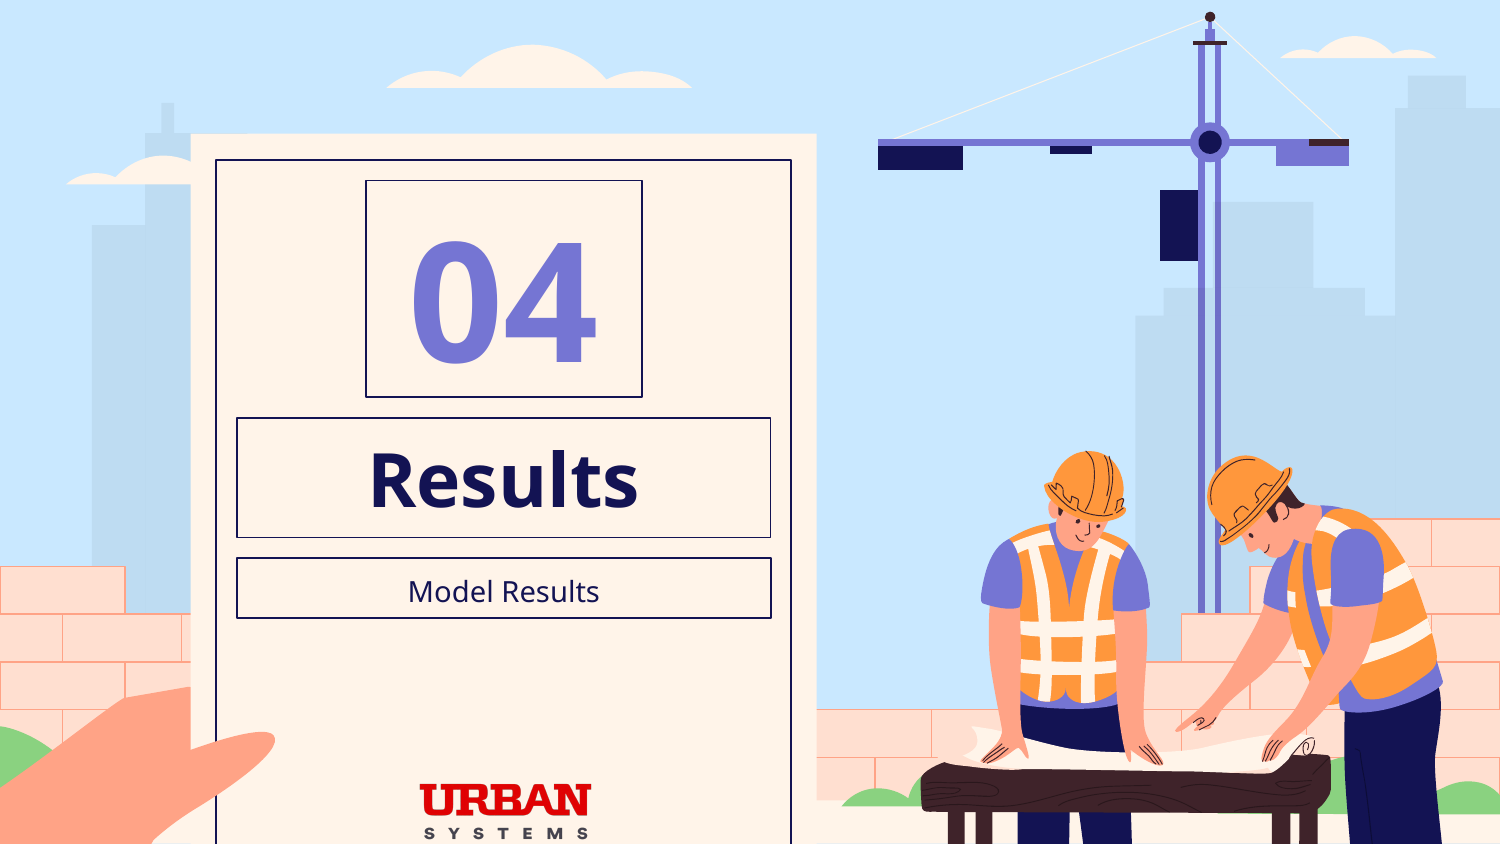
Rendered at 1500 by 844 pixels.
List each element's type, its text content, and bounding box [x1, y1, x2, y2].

picture [406, 775, 601, 844]
subtitle Model Results [236, 557, 772, 619]
title 04 [365, 180, 643, 398]
title Results [236, 417, 771, 538]
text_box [920, 450, 1447, 844]
